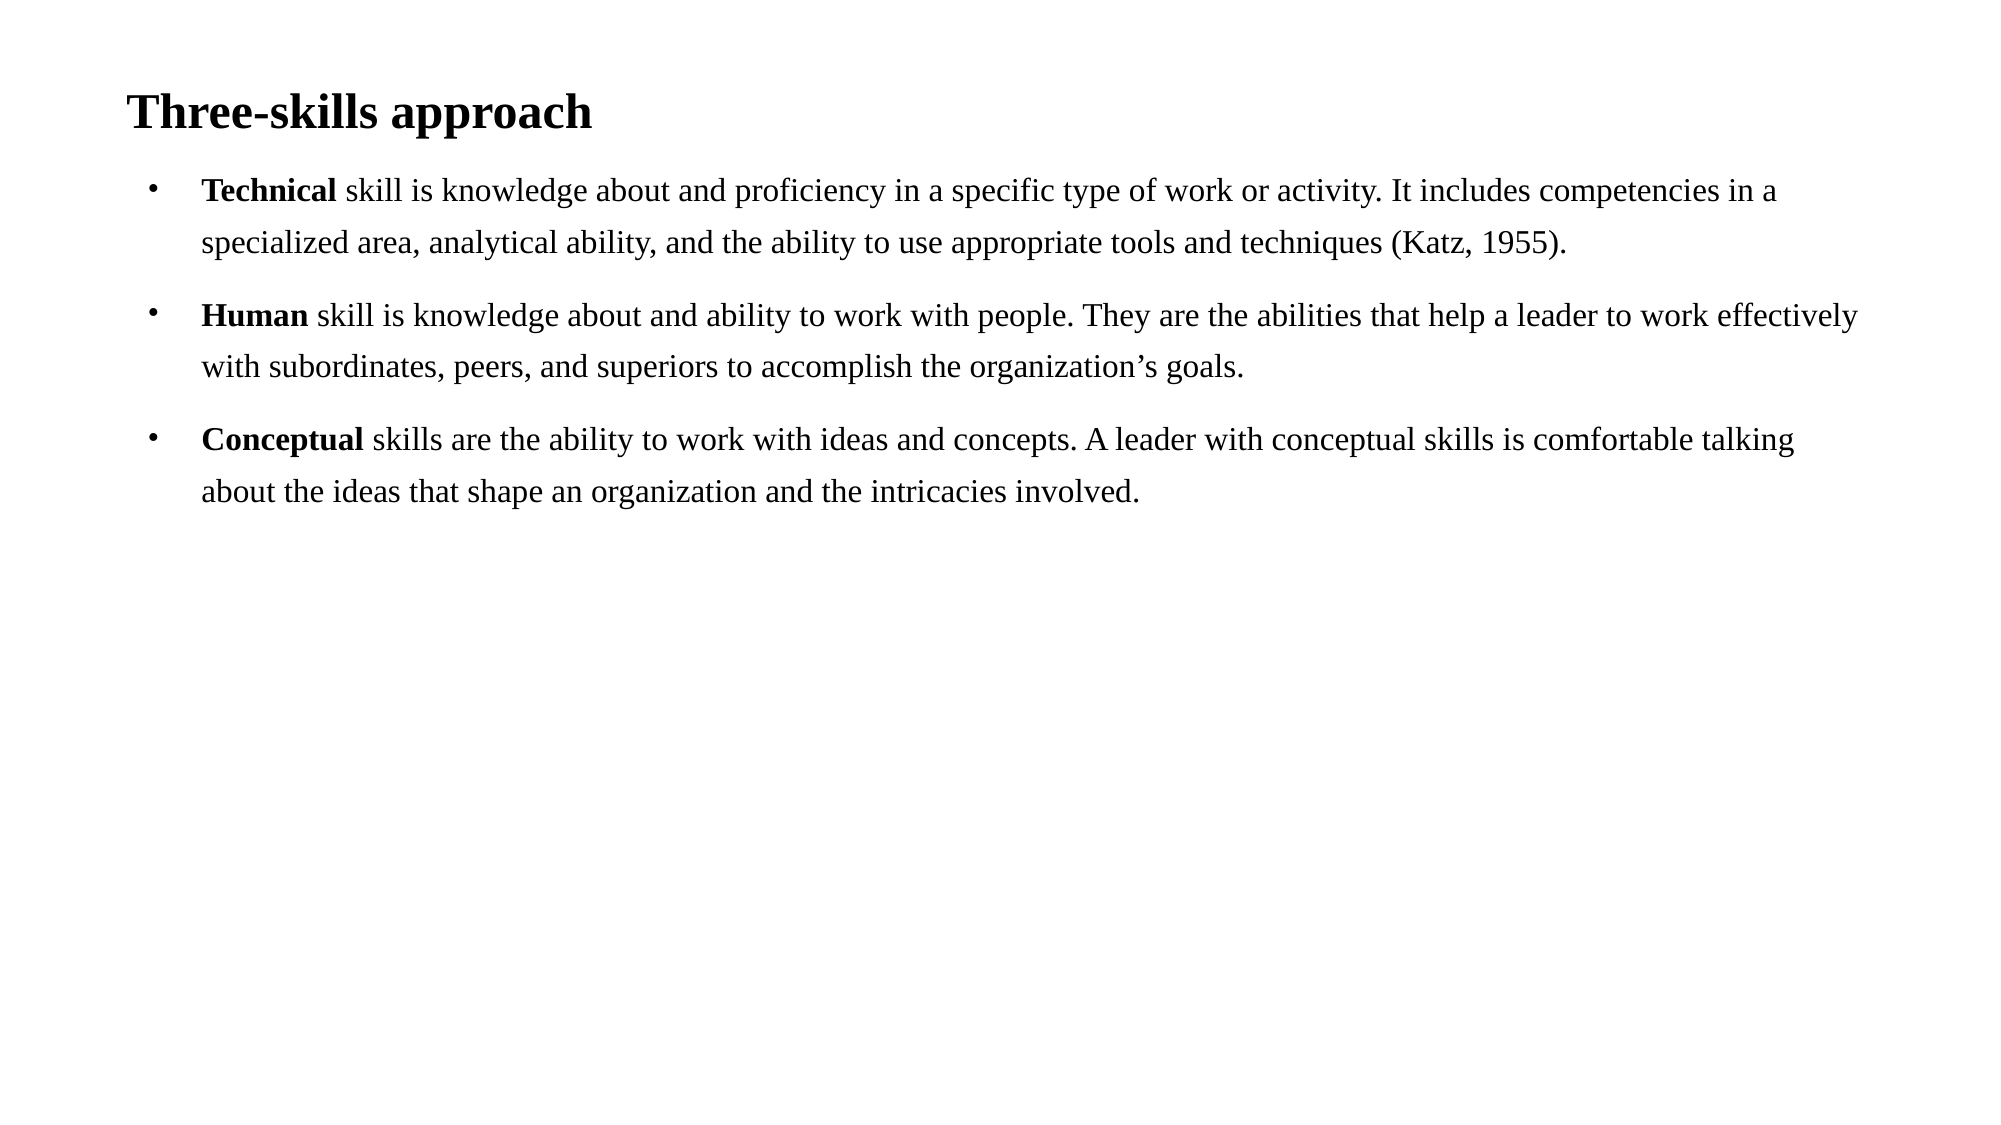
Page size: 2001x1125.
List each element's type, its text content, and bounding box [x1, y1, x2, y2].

list Technical skill is knowledge about and proficiency in a specific type of work or activity. It includes competencies in a specialized area, analytical ability, and the ability to use appropriate tools and techniques (Katz, 1955). Human skill is knowledge about and ability to work with people. They are the abilities that help a leader to work effectively with subordinates, peers, and superiors to accomplish the organization’s goals. Conceptual skills are the ability to work with ideas and concepts. A leader with conceptual skills is comfortable talking about the ideas that shape an organization and the intricacies involved. [109, 156, 1891, 1041]
title Three-skills approach [109, 72, 1891, 146]
